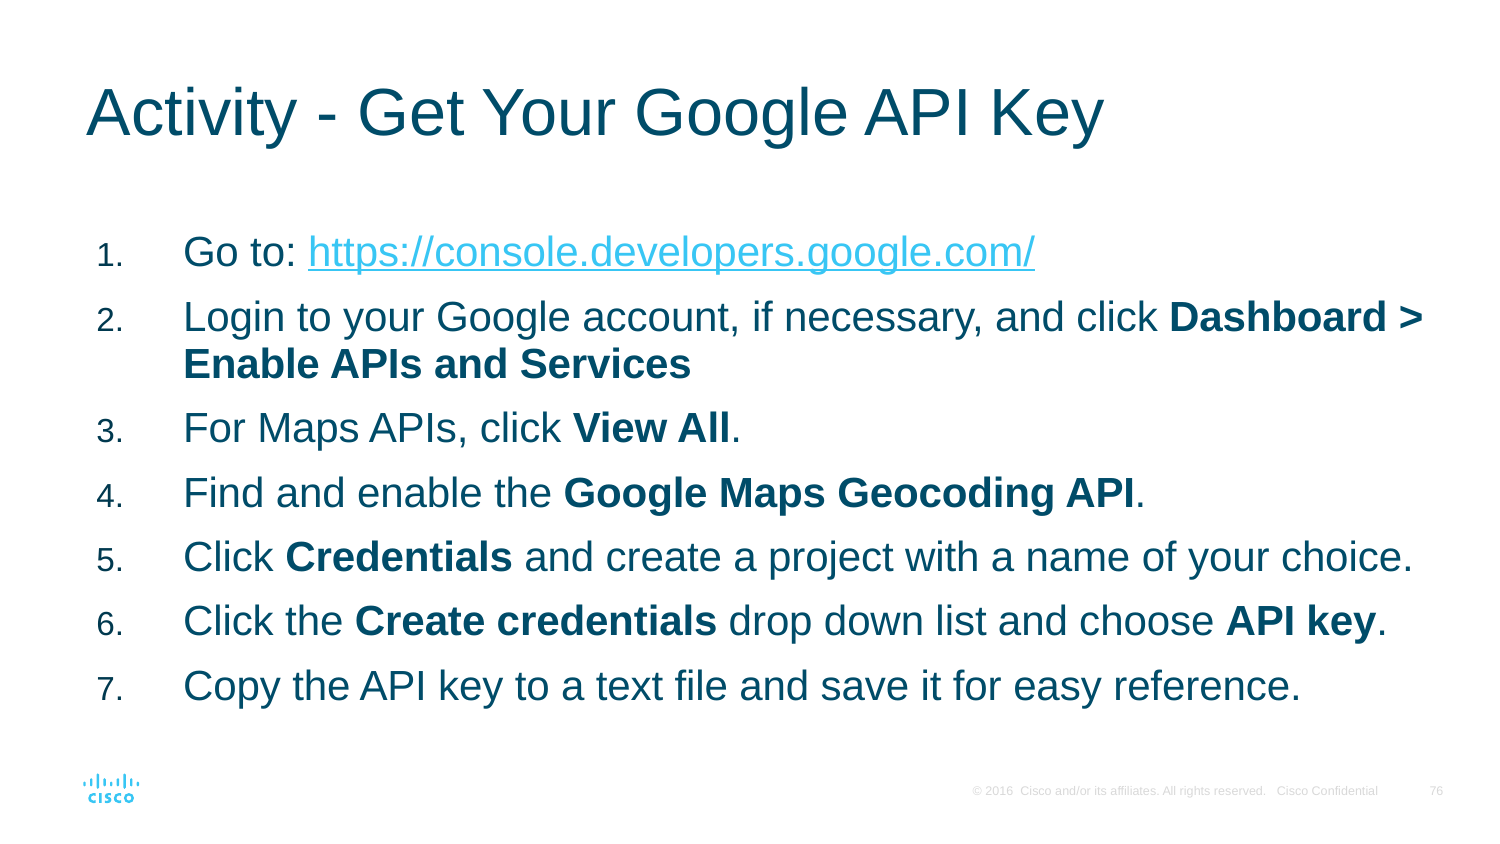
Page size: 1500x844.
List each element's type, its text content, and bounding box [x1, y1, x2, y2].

list Go to: https://console.developers.google.com/ Login to your Google account, if necessary, and click Dashboard > Enable APIs and Services For Maps APIs, click View All. Find and enable the Google Maps Geocoding API. Click Credentials and create a project with a name of your choice. Click the Create credentials drop down list and choose API key. Copy the API key to a text file and save it for easy reference. [71, 221, 1441, 741]
title Activity - Get Your Google API Key [71, 55, 1441, 176]
